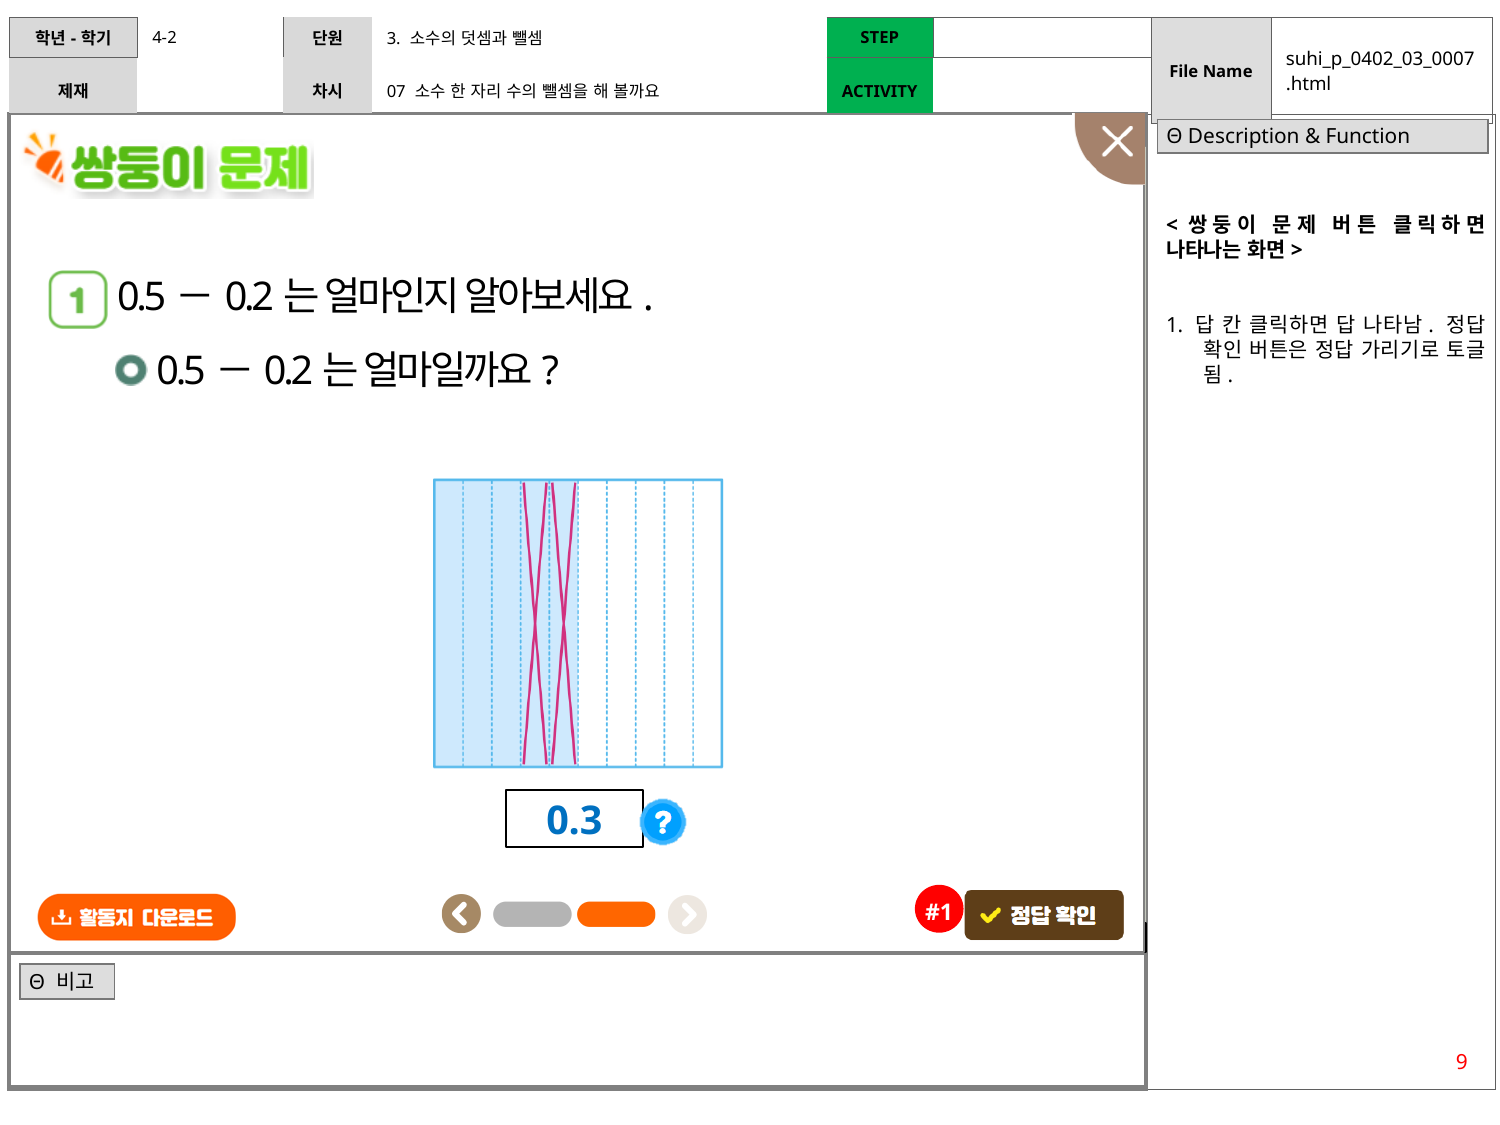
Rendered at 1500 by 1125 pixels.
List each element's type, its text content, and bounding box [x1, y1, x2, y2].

text_box <쌍둥이 문제 버튼 클릭하면 나타나는 화면> 1. 답 칸 클릭하면 답 나타남. 정답 확인 버튼은 정답 가리기로 토글 됨. [1151, 179, 1500, 419]
picture [48, 270, 108, 329]
picture [428, 472, 727, 775]
picture [115, 353, 148, 386]
picture [633, 793, 693, 853]
table_header Θ Description & Function [1158, 120, 1487, 152]
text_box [438, 891, 711, 937]
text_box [10, 113, 1145, 953]
